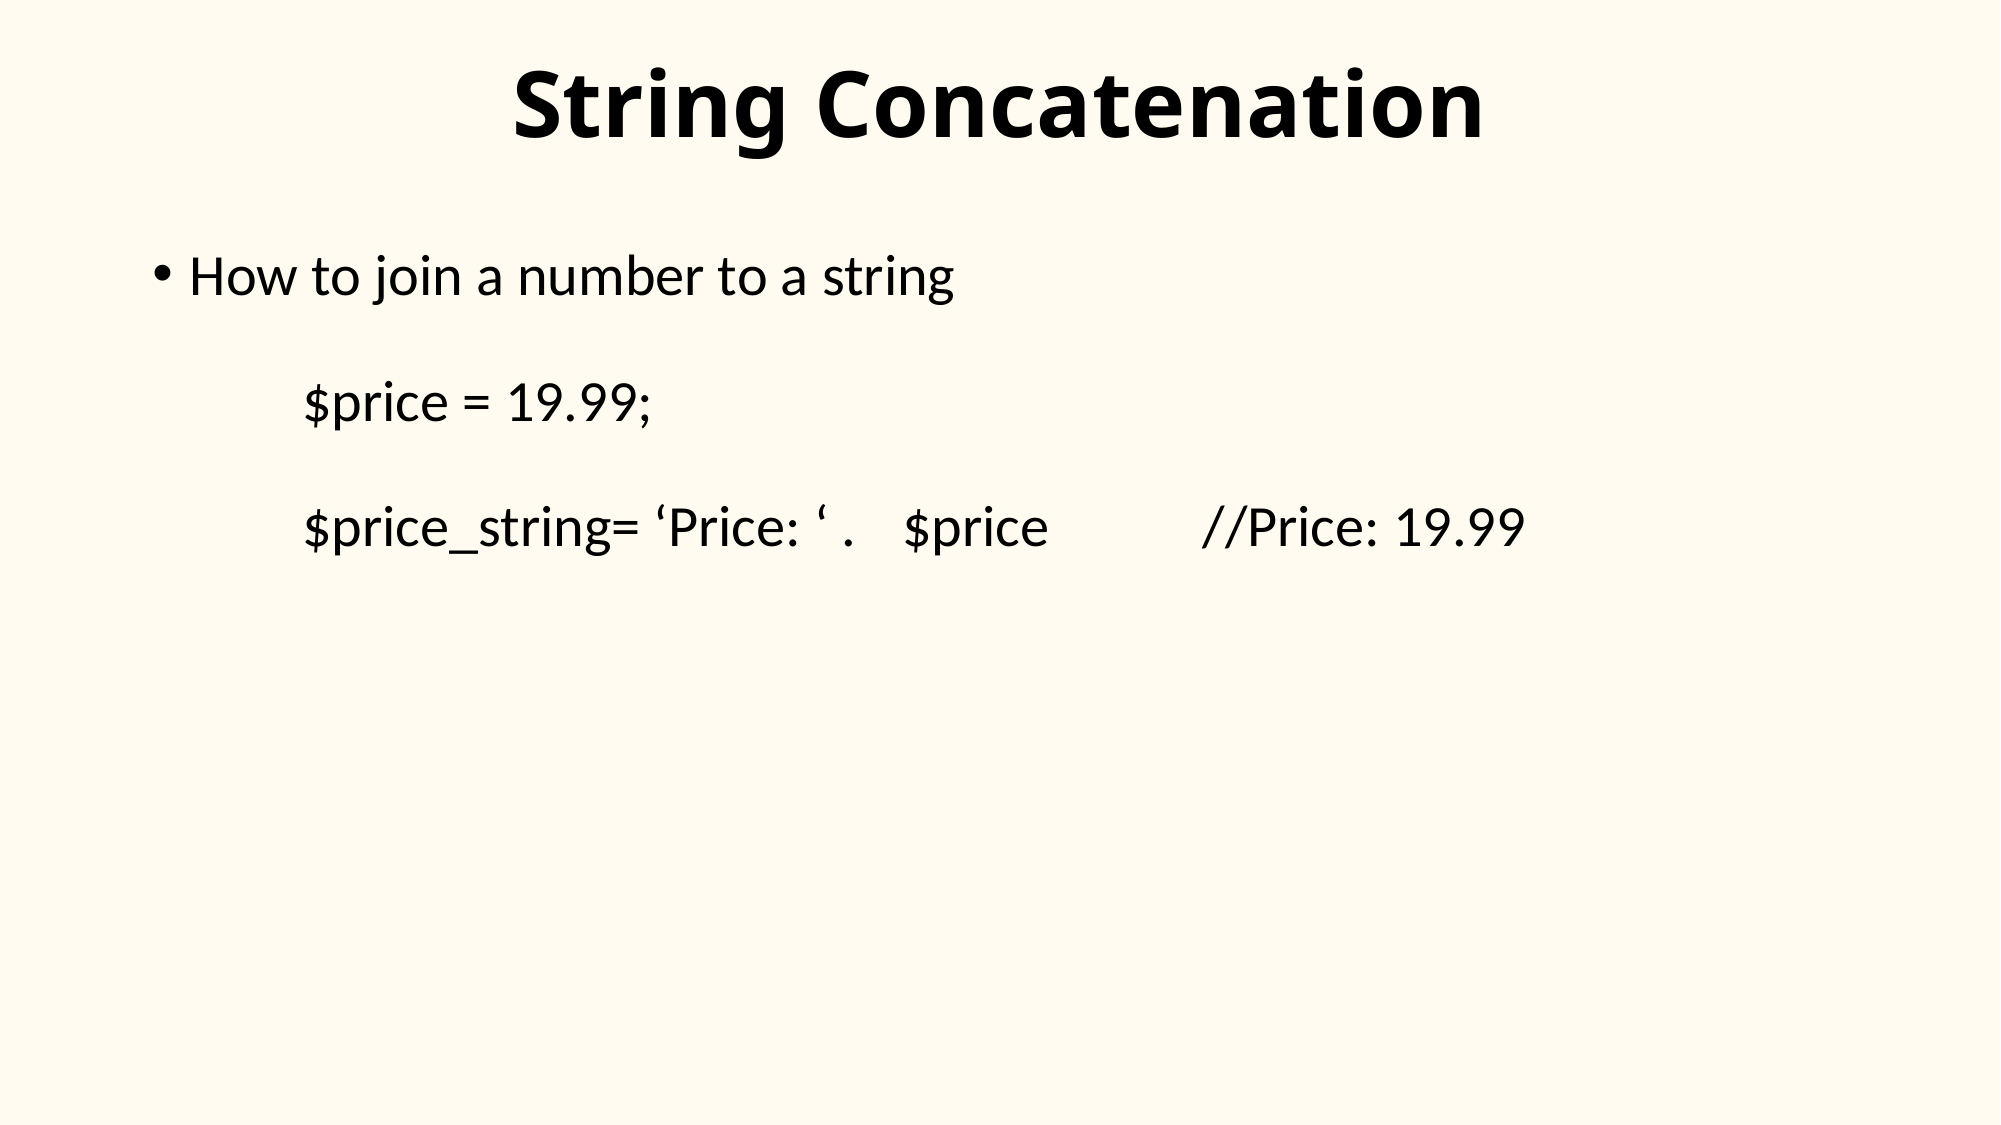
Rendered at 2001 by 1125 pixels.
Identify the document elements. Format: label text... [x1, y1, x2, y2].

title String Concatenation [0, 20, 2000, 195]
list How to join a number to a string $price = 19.99; $price_string= ‘Price: ‘ . $price //Price: 19.99 [137, 194, 1863, 1014]
